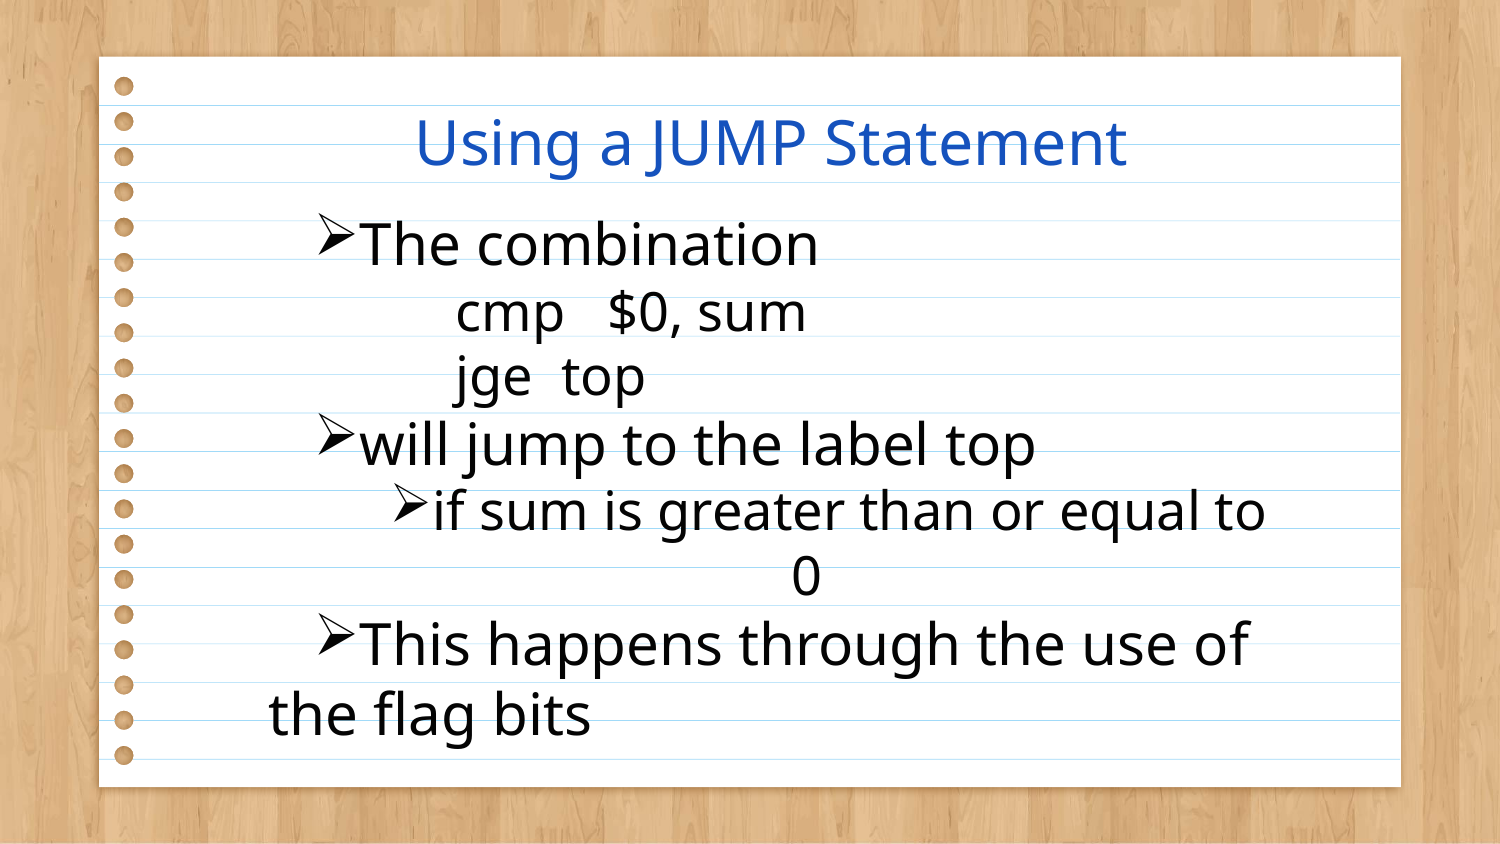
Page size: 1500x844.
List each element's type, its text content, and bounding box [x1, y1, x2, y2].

subtitle The combination cmp $0, sum jge top will jump to the label top if sum is greater than or equal to 0 This happens through the use of the flag bits [215, 192, 1285, 733]
picture [0, 0, 1500, 844]
title Using a JUMP Statement [153, 87, 1390, 192]
